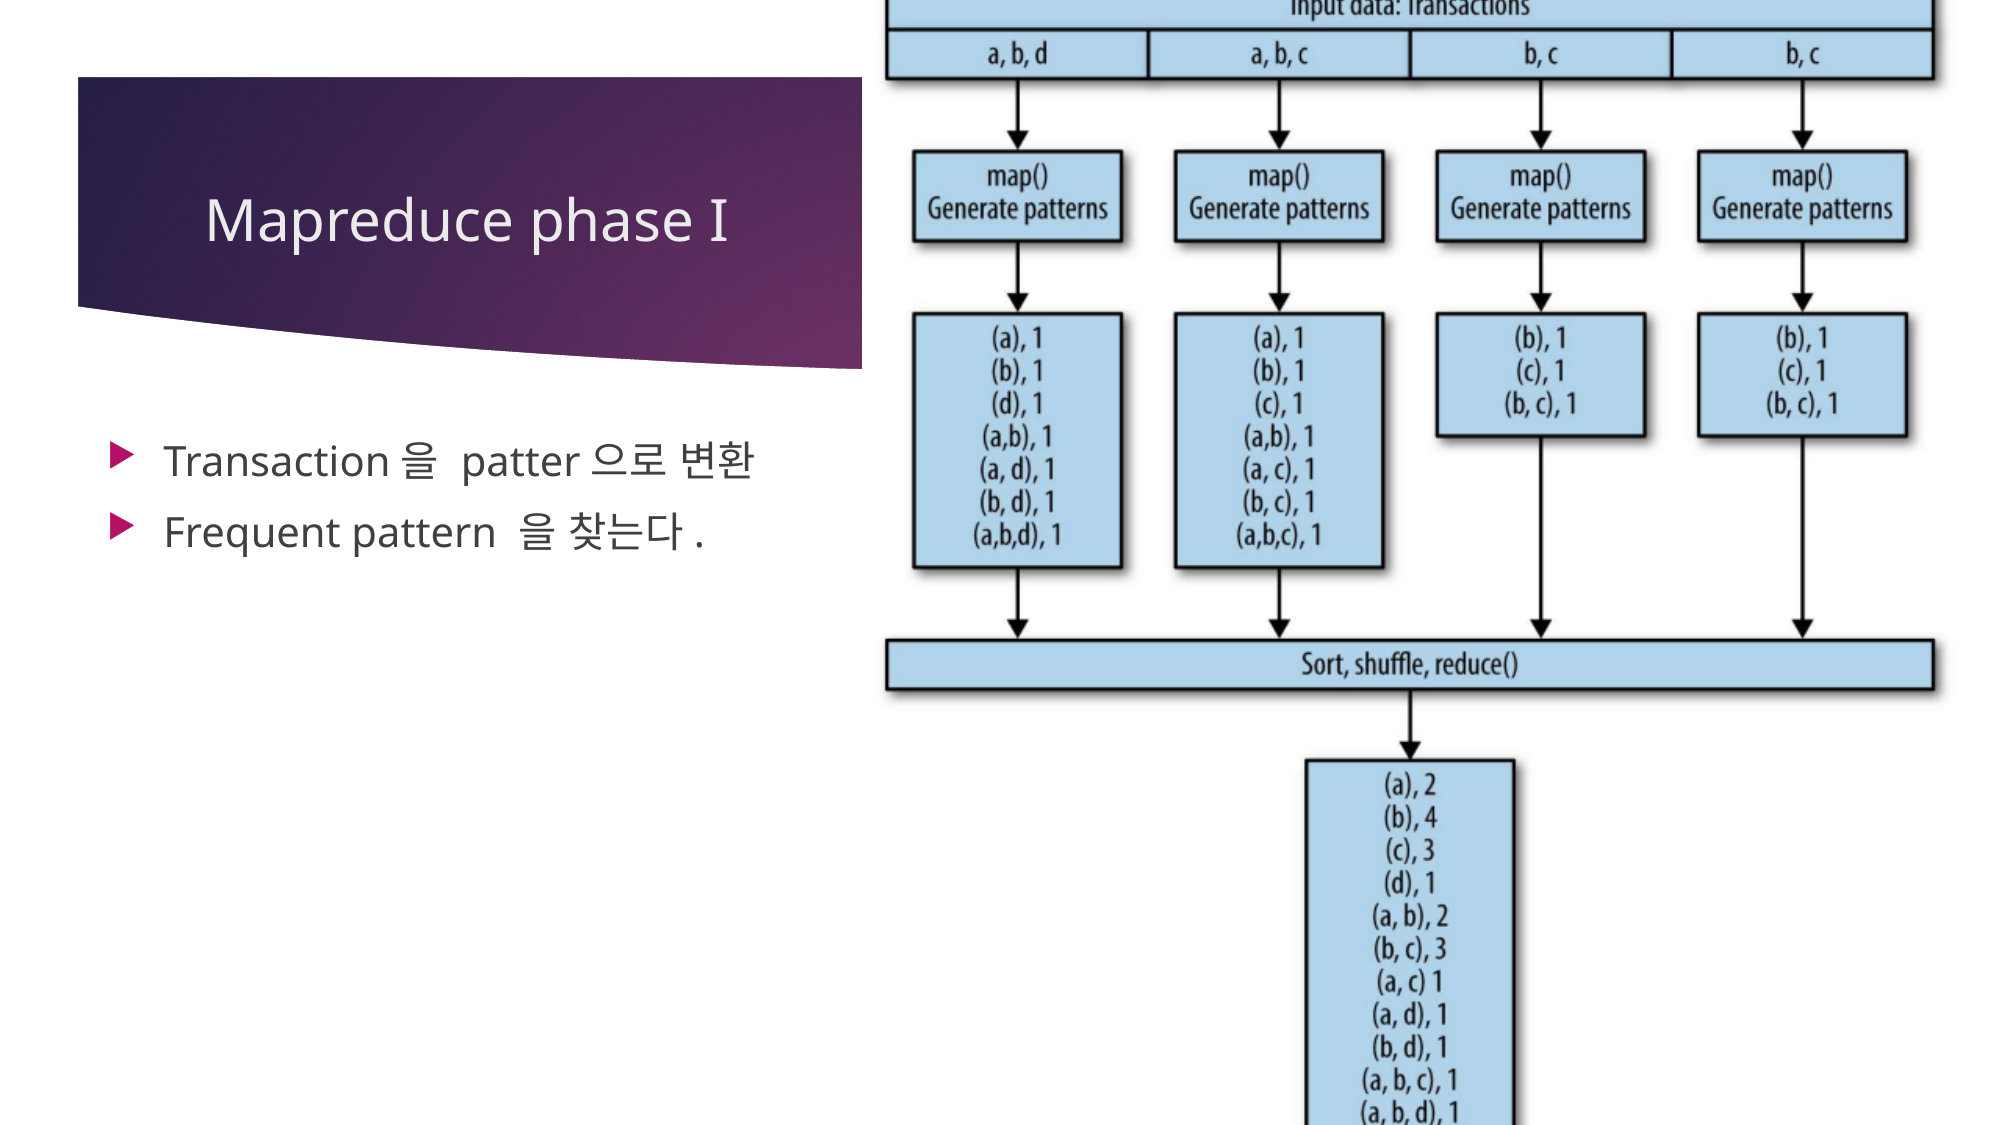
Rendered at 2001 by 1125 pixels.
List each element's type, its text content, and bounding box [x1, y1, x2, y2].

title Mapreduce phase I [189, 159, 857, 276]
picture [862, 0, 1957, 1125]
list Transaction을 patter으로 변환 Frequent pattern 을 찾는다. [92, 427, 857, 988]
